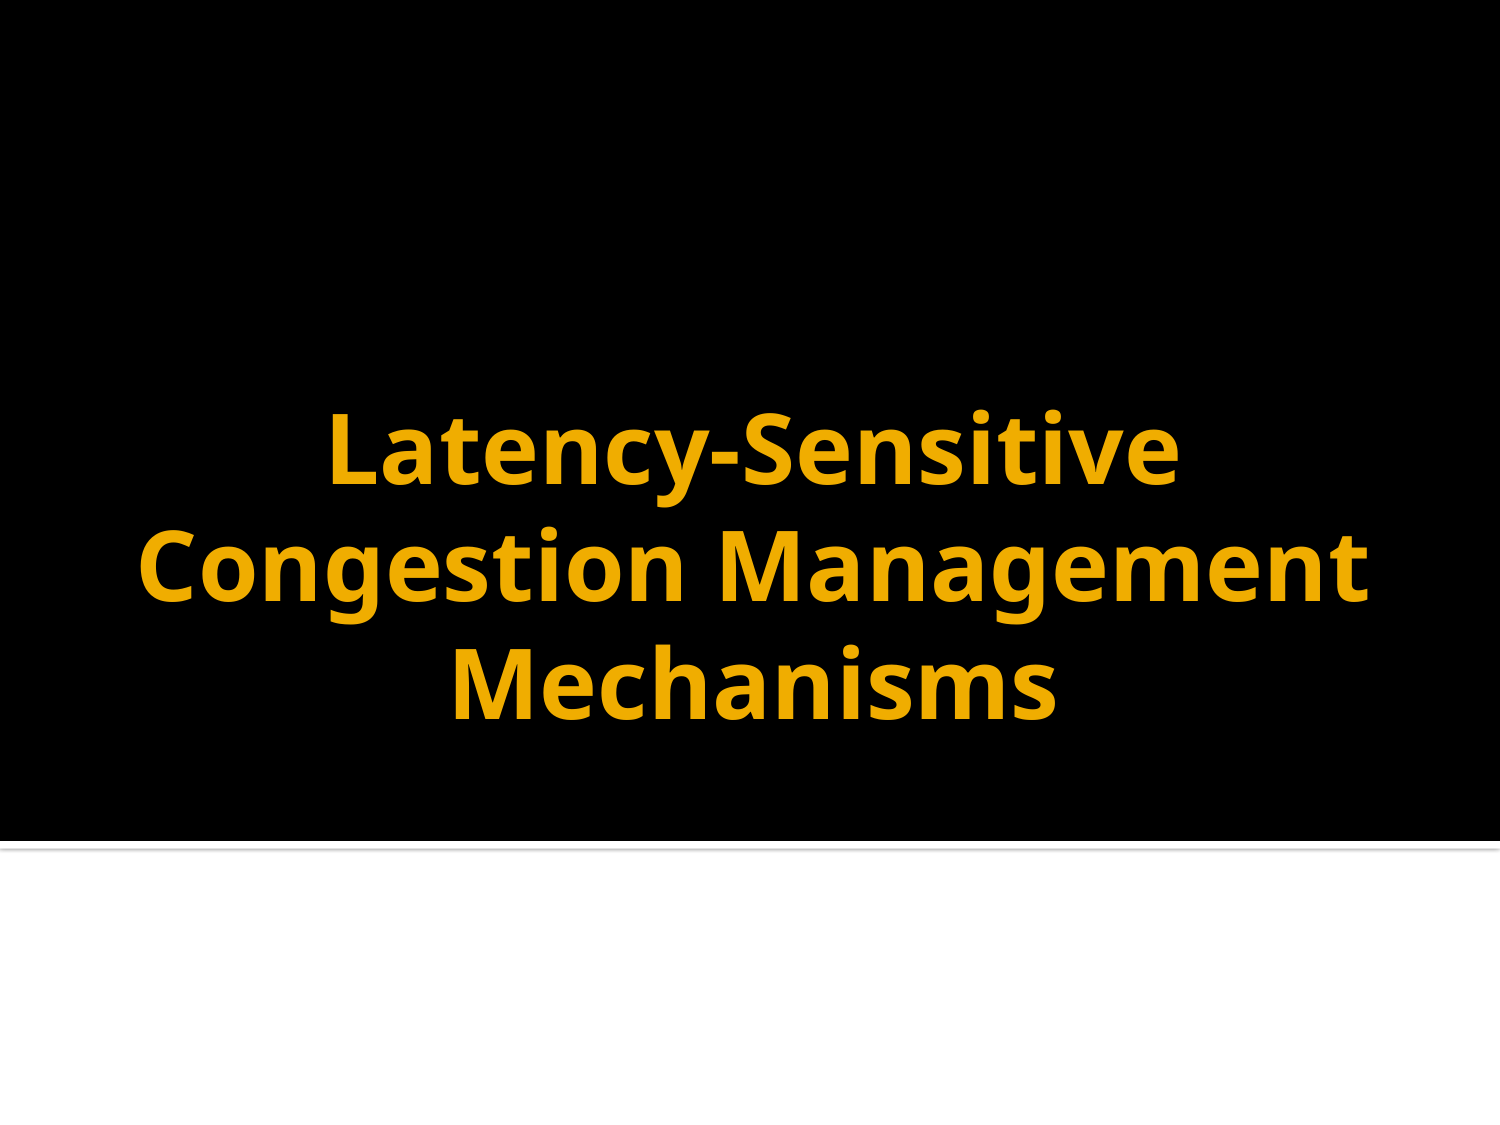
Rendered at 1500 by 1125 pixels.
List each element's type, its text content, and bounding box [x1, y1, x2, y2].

title Latency-Sensitive Congestion Management Mechanisms [87, 425, 1413, 700]
